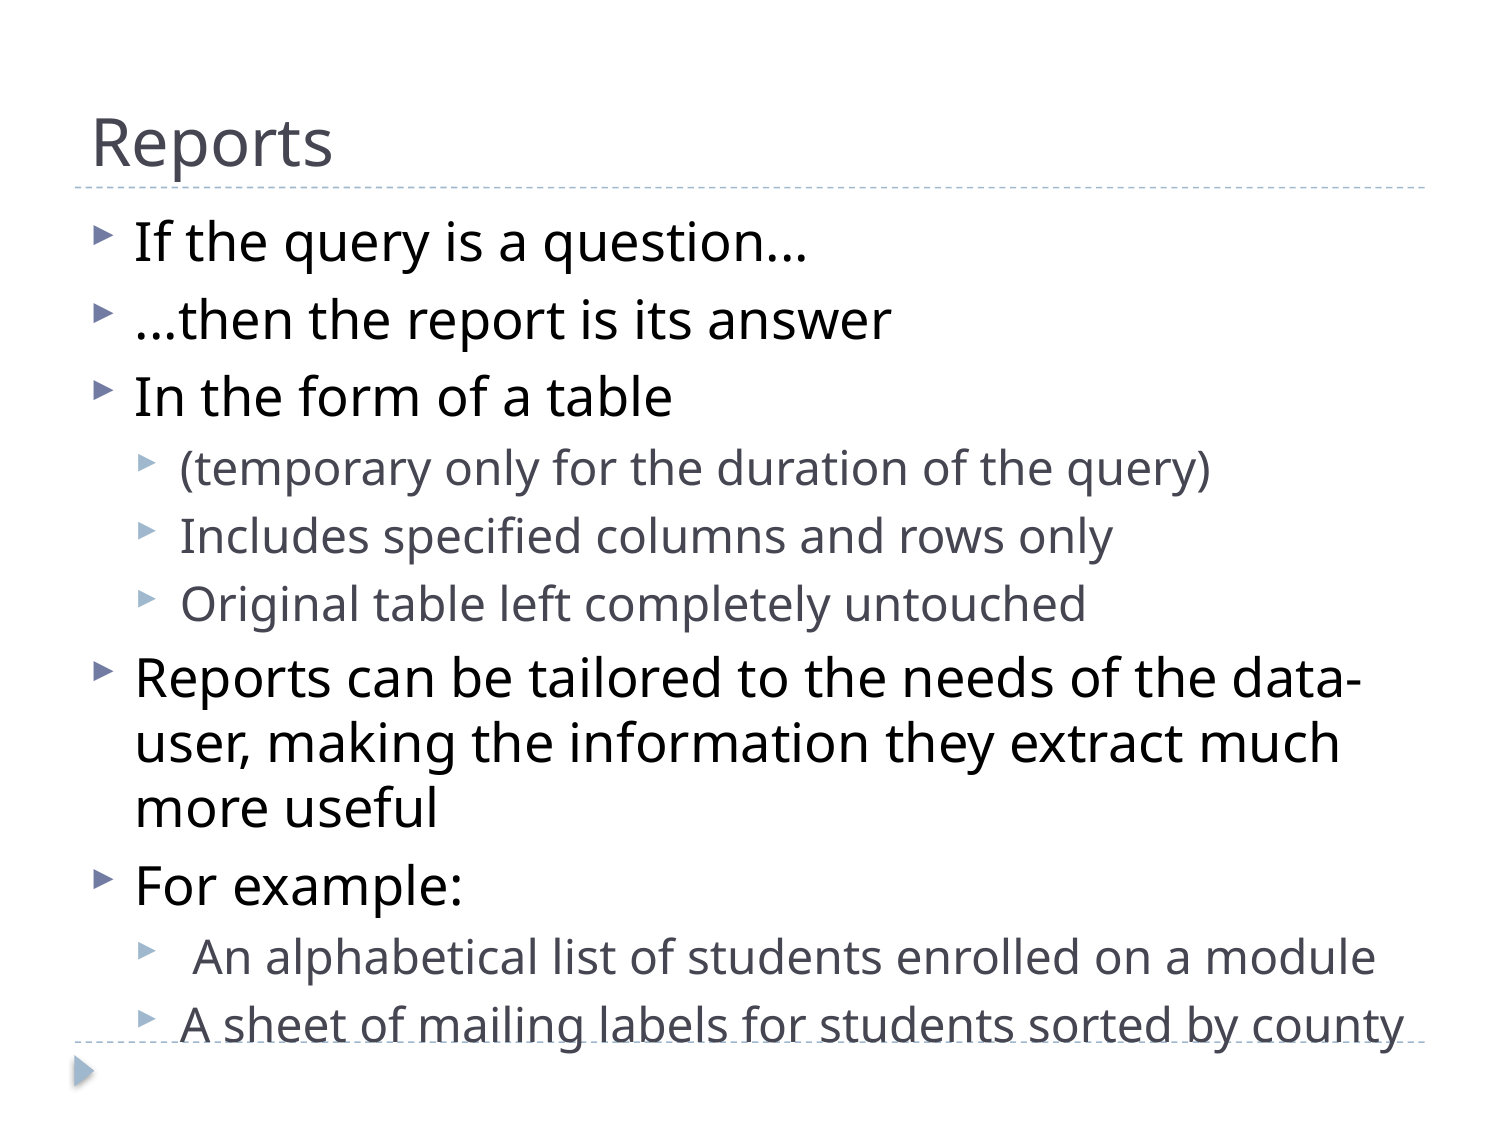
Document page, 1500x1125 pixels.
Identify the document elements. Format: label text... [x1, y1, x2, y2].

list If the query is a question... ...then the report is its answer In the form of a table (temporary only for the duration of the query) Includes specified columns and rows only Original table left completely untouched Reports can be tailored to the needs of the data-user, making the information they extract much more useful For example: An alphabetical list of students enrolled on a module A sheet of mailing labels for students sorted by county [75, 200, 1425, 1010]
title Reports [75, 24, 1425, 188]
